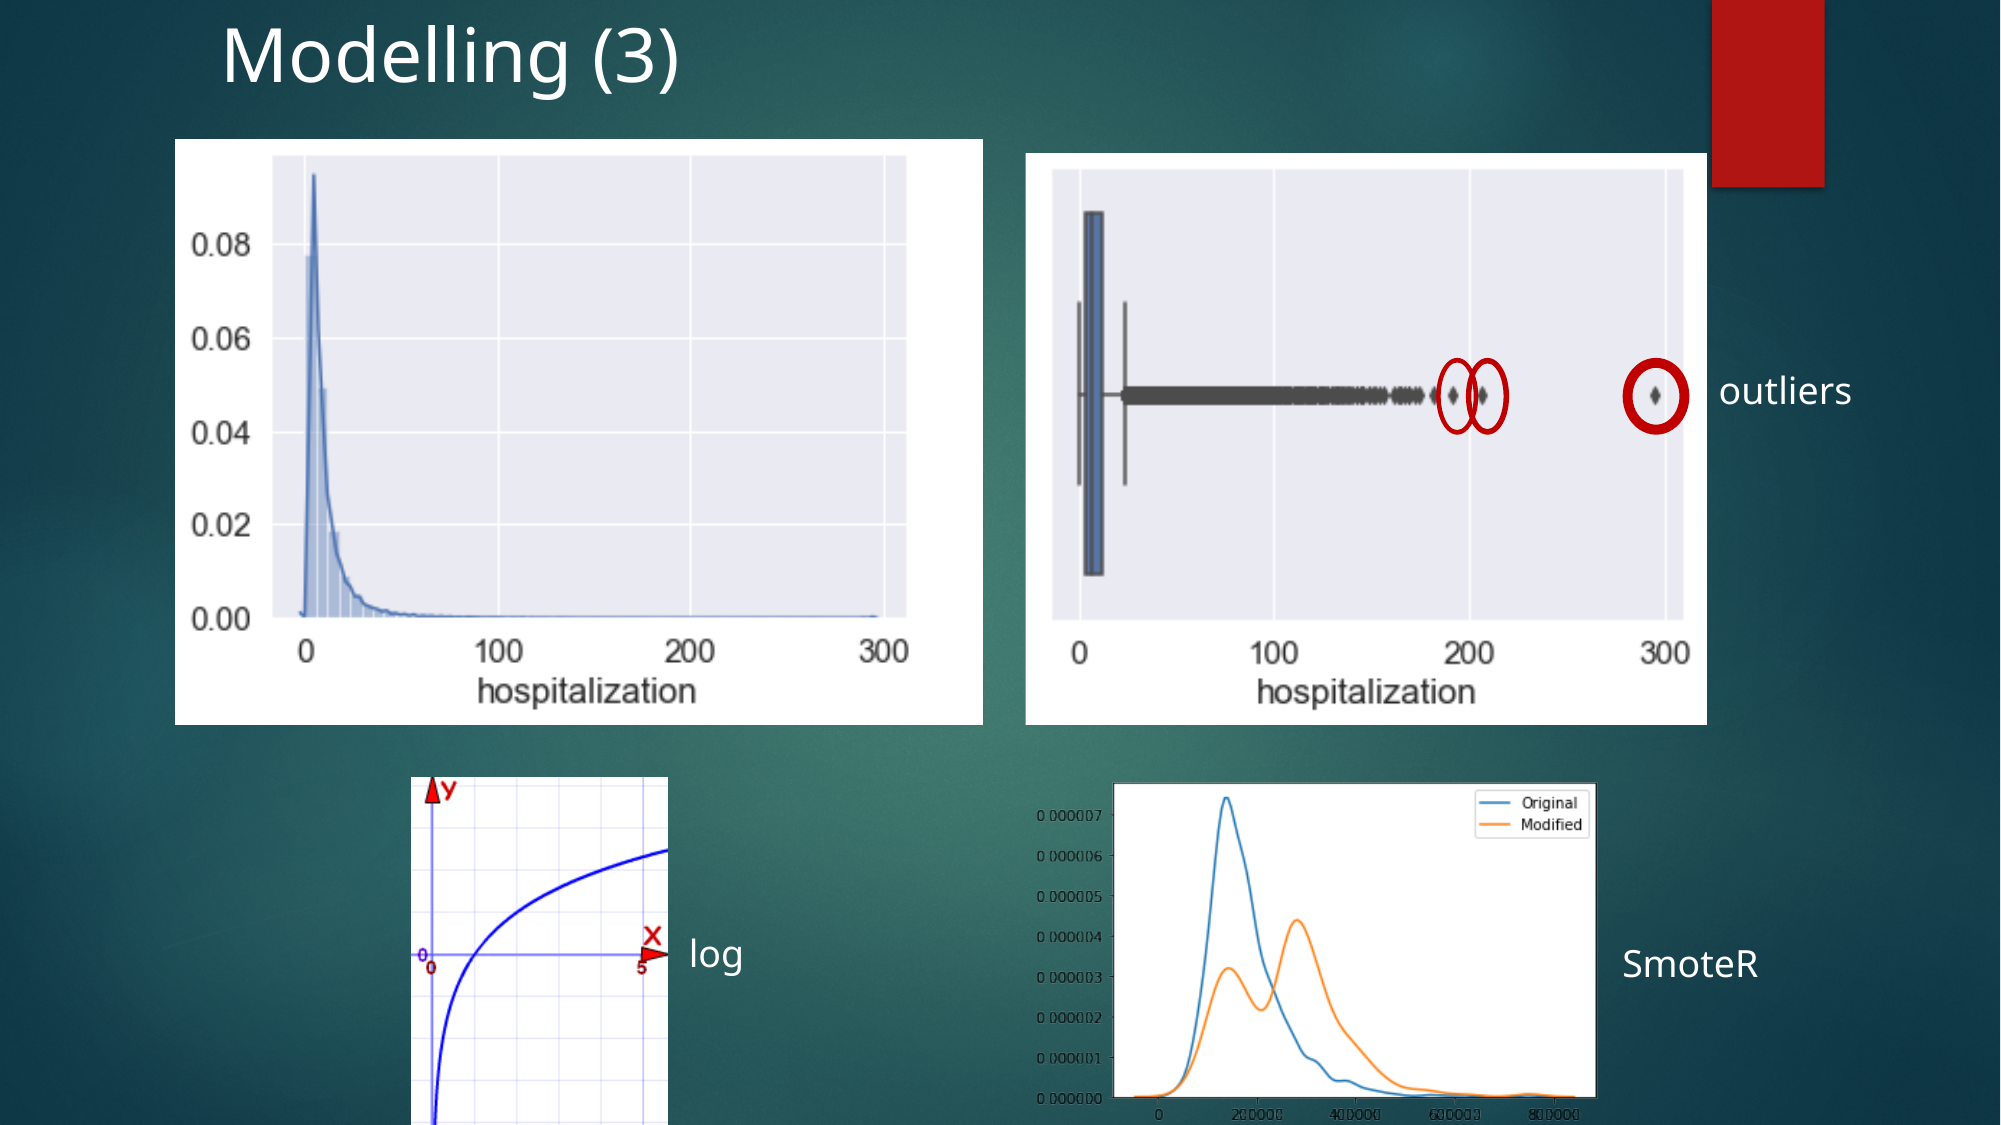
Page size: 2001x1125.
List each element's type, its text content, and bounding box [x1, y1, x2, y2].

picture [1025, 0, 1708, 727]
text_box SmoteR [1611, 932, 1774, 993]
picture [0, 139, 984, 1125]
text_box log [674, 922, 760, 983]
text_box outliers [1713, 359, 1868, 420]
text_box Modelling (3) [205, 0, 696, 105]
picture [1025, 774, 1606, 1125]
